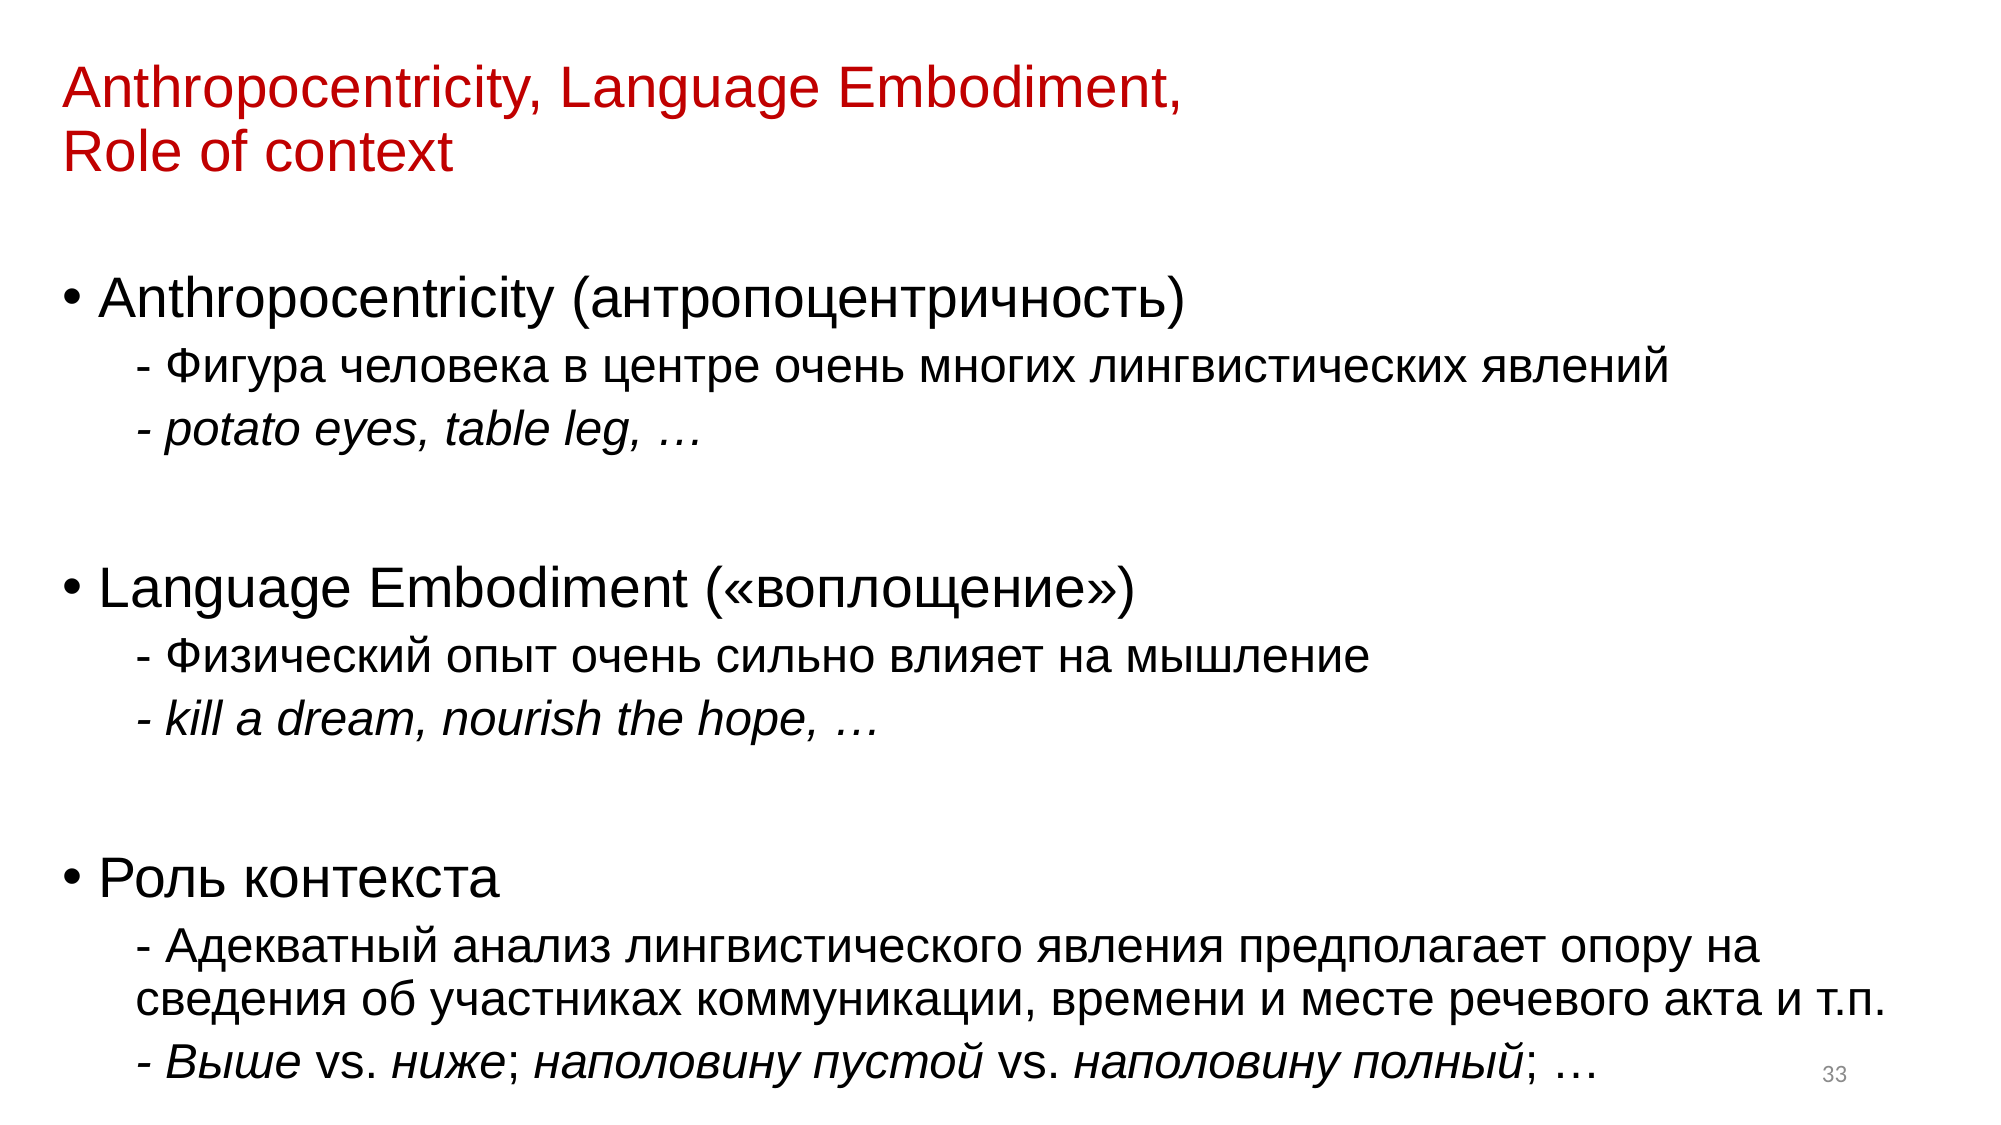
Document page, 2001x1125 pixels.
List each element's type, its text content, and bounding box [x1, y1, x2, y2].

slide_number 33 [1412, 1042, 1863, 1103]
title Anthropocentricity, Language Embodiment, Role of context [47, 49, 1971, 192]
list Anthropocentricity (антропоцентричность) - Фигура человека в центре очень многих лингвистических явлений - potato eyes, table leg, … Language Embodiment («воплощение») - Физический опыт очень сильно влияет на мышление - kill a dream, nourish the hope, … Роль контекста - Адекватный анализ лингвистического явления предполагает опору на сведения об участниках коммуникации, времени и месте речевого акта и т.п. - Выше vs. ниже; наполовину пустой vs. наполовину полный; … [47, 260, 1971, 1104]
